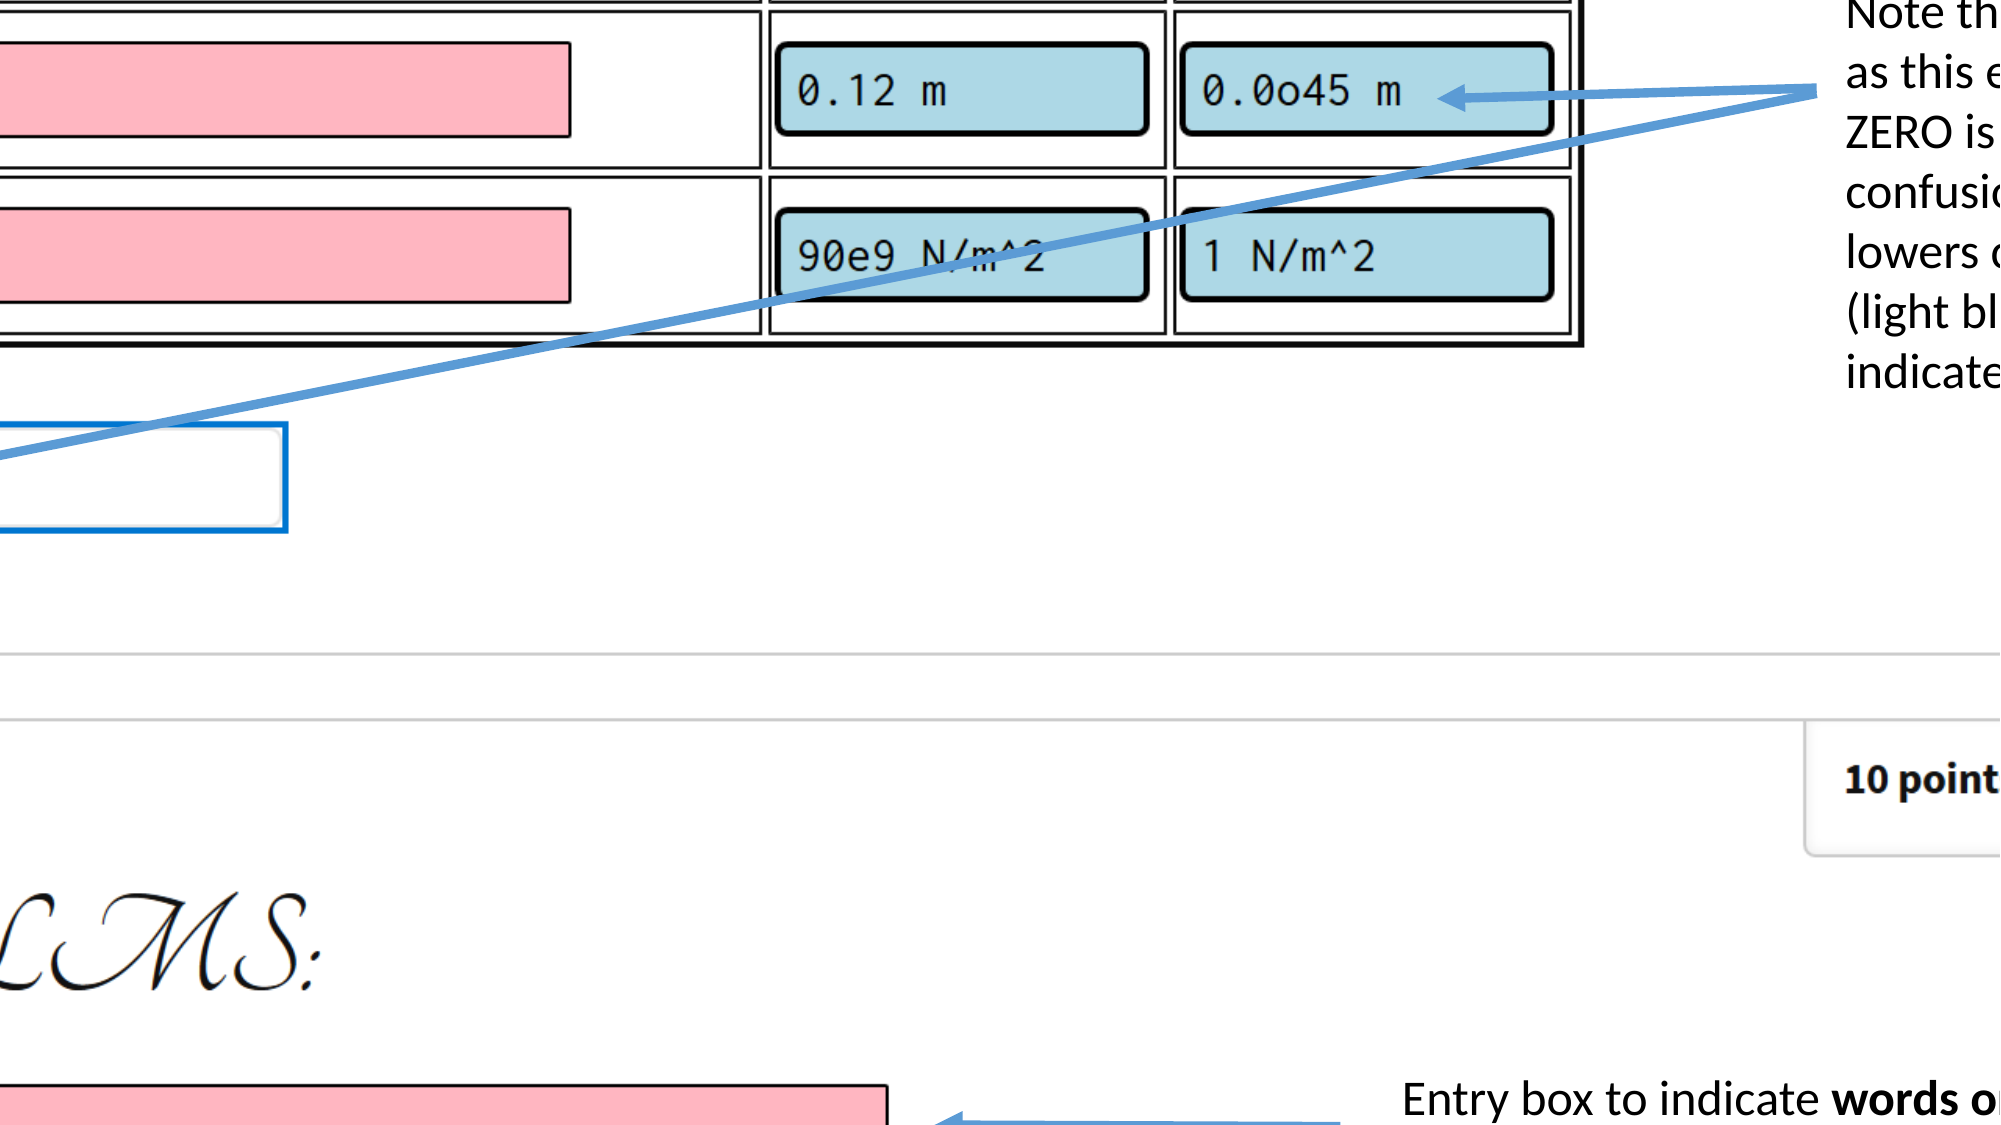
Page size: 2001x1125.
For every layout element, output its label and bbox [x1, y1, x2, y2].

text_box [1436, 88, 1817, 99]
text_box [0, 93, 1817, 486]
picture [0, 0, 2000, 1125]
